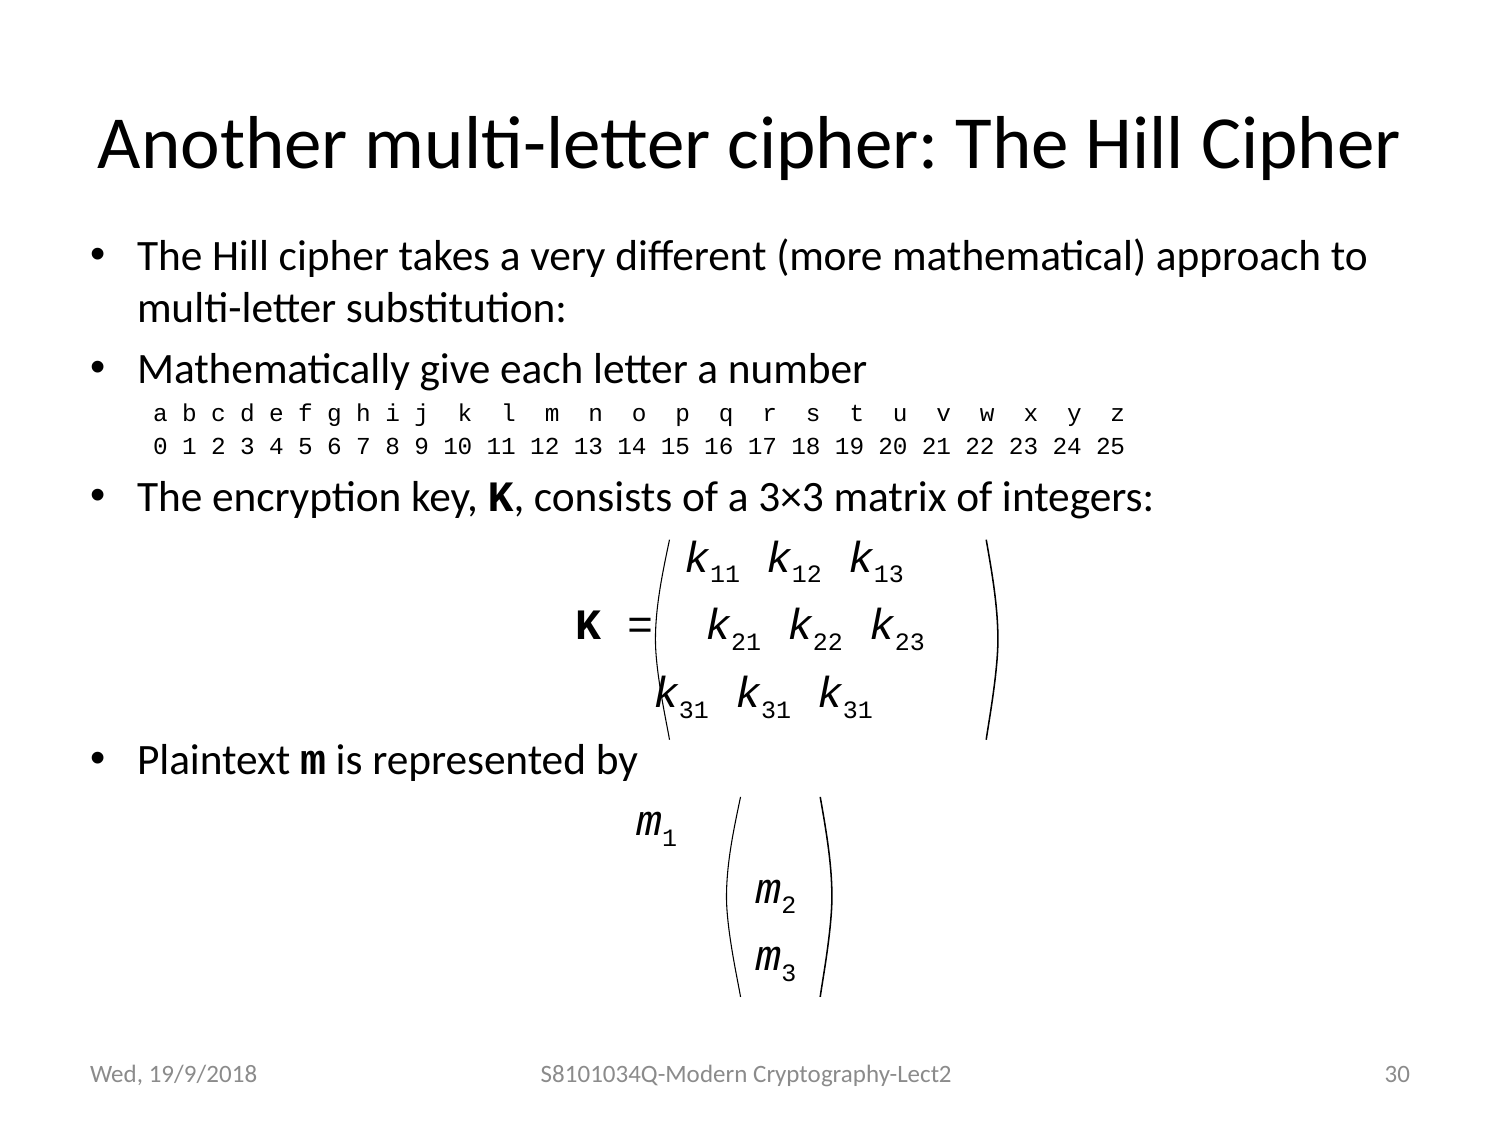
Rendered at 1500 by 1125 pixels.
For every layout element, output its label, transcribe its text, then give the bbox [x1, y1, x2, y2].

text_box [986, 539, 998, 740]
footer S8101034Q-Modern Cryptography-Lect2 [442, 1042, 1051, 1103]
text_box [820, 796, 832, 997]
title Another multi-letter cipher: The Hill Cipher [75, 45, 1425, 219]
slide_number 30 [1074, 1042, 1425, 1103]
list The Hill cipher takes a very different (more mathematical) approach to multi-letter substitution: Mathematically give each letter a number a b c d e f g h i j k l m n o p q r s t u v w x y z 0 1 2 3 4 5 6 7 8 9 10 11 12 13 14 15 16 17 18 19 20 21 22 23 24 25 The encryption key, K, consists of a 3×3 matrix of integers: k11 k12 k13 K = k21 k22 k23 k31 k31 k31 Plaintext m is represented by m1 m2 m3 [75, 219, 1425, 1005]
text_box [726, 796, 741, 997]
text_box [655, 539, 670, 740]
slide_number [75, 1042, 425, 1103]
